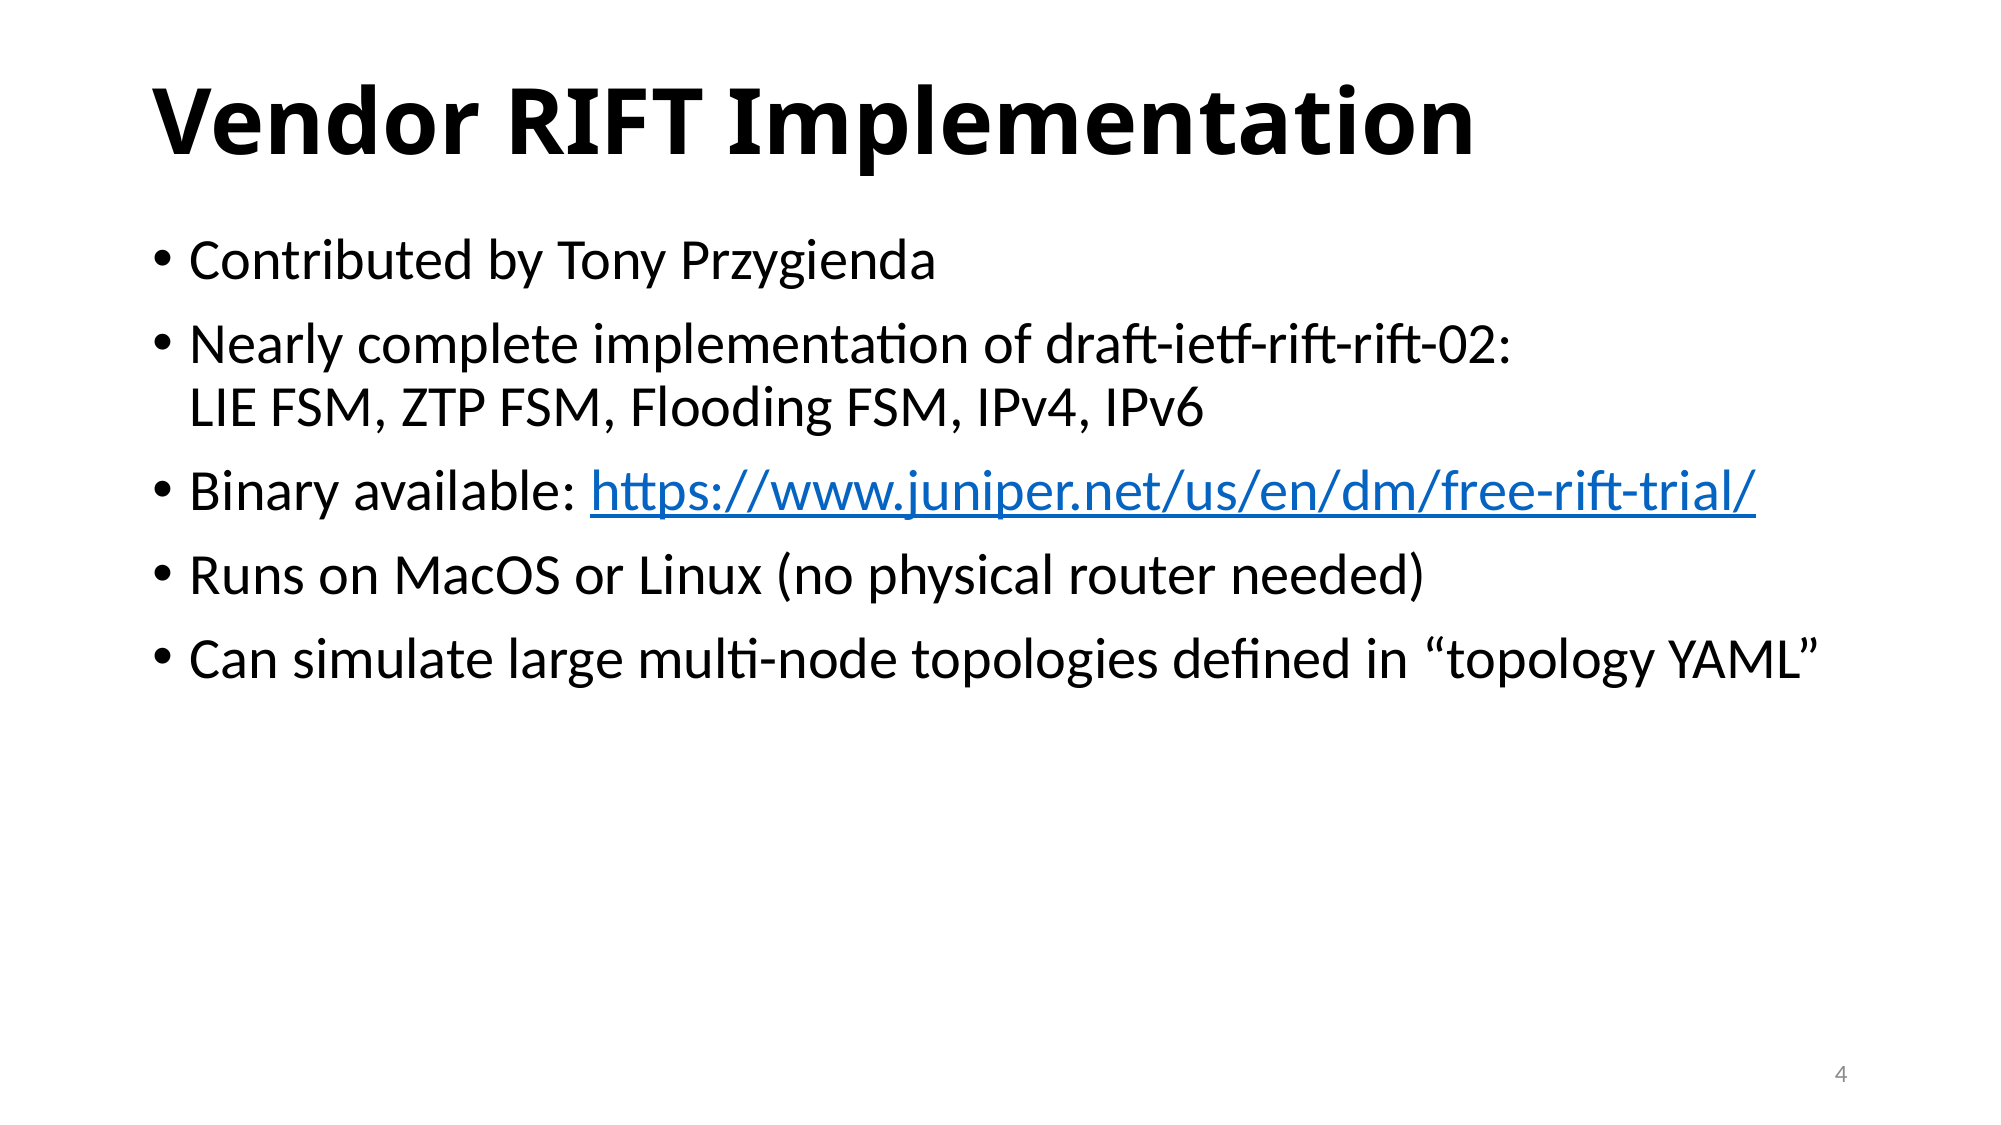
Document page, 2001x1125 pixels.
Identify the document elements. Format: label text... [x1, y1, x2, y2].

slide_number 4 [1412, 1042, 1863, 1103]
title Vendor RIFT Implementation [137, 46, 1863, 203]
list Contributed by Tony Przygienda Nearly complete implementation of draft-ietf-rift-rift-02: LIE FSM, ZTP FSM, Flooding FSM, IPv4, IPv6 Binary available: https://www.juniper.net/us/en/dm/free-rift-trial/ Runs on MacOS or Linux (no physical router needed) Can simulate large multi-node topologies defined in “topology YAML” [137, 222, 1863, 1014]
